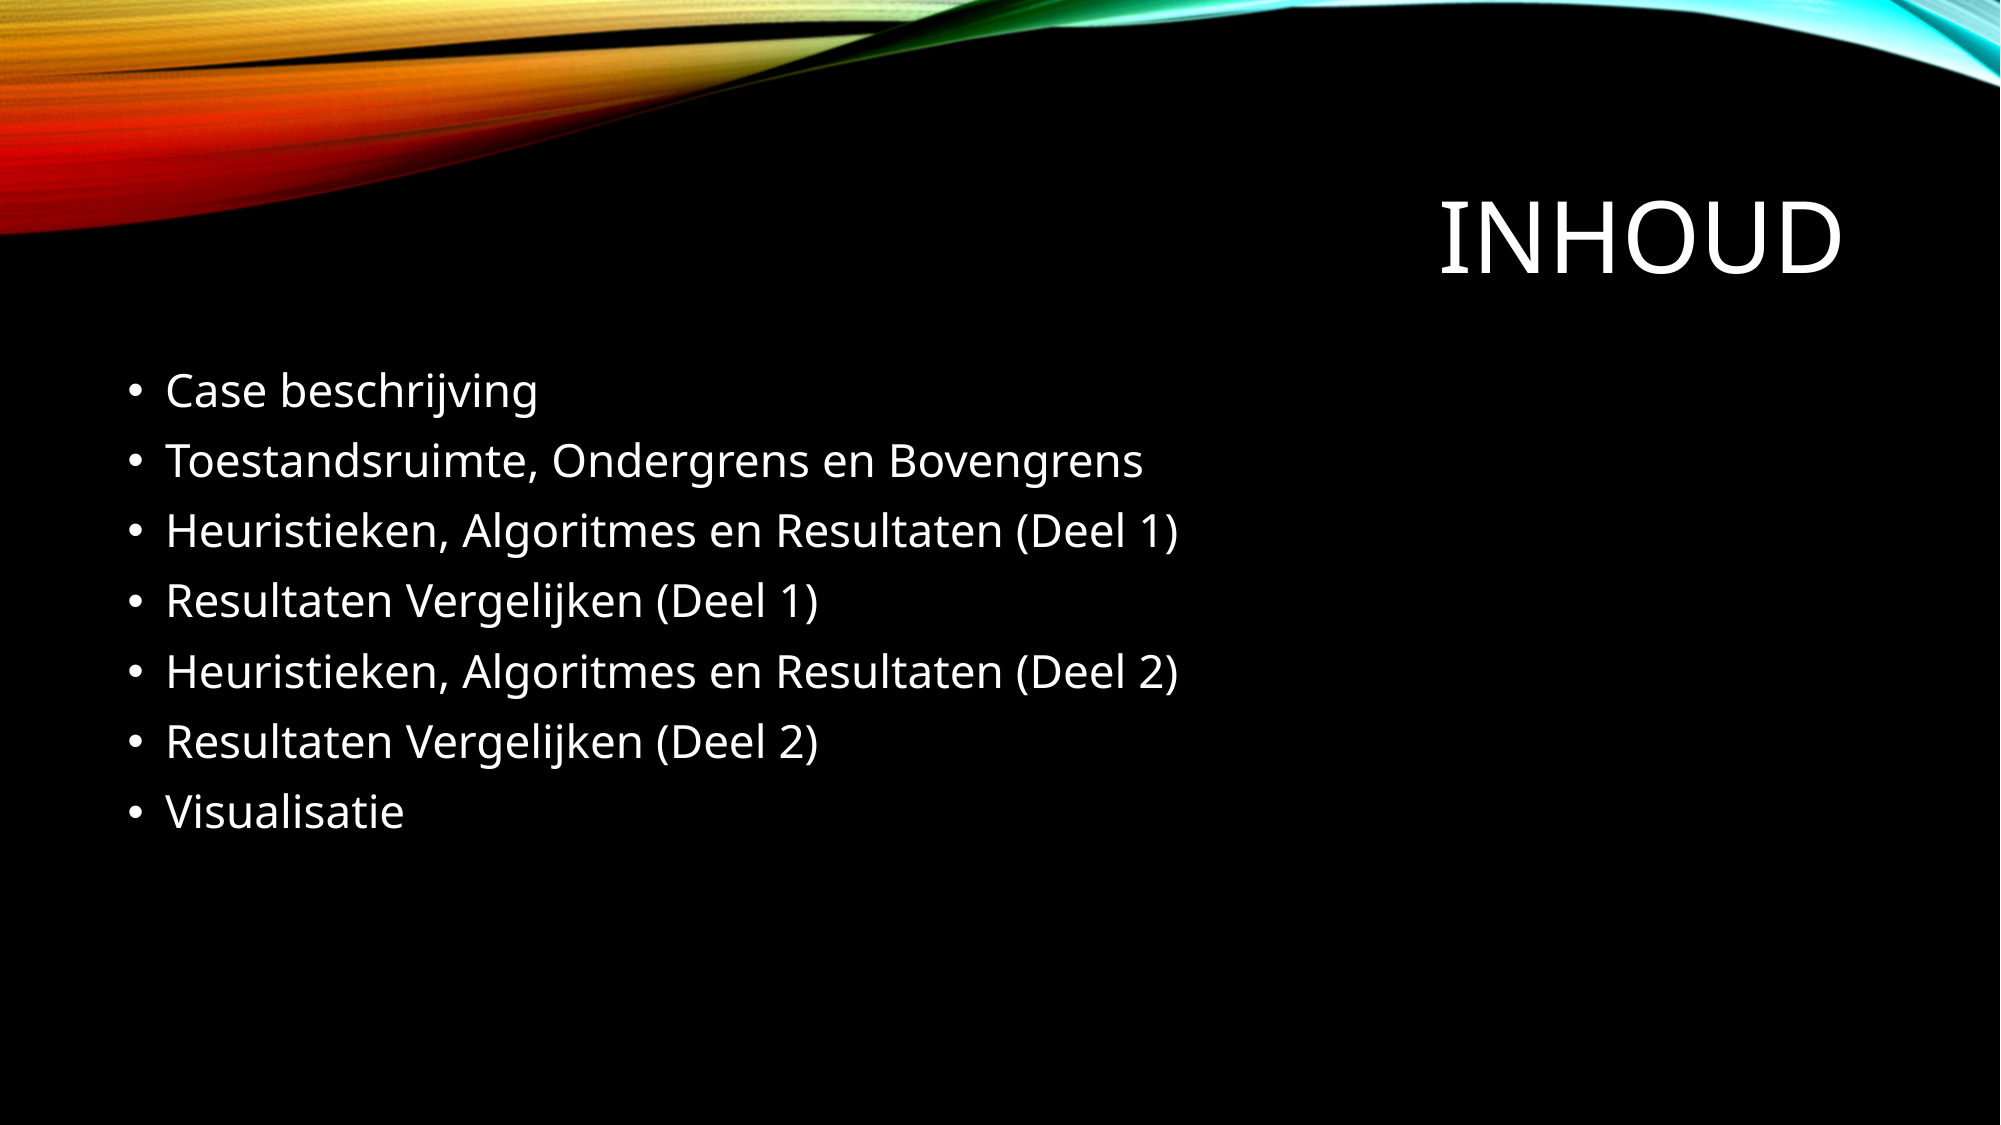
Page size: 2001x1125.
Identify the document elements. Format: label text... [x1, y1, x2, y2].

list Case beschrijving Toestandsruimte, Ondergrens en Bovengrens Heuristieken, Algoritmes en Resultaten (Deel 1) Resultaten Vergelijken (Deel 1) Heuristieken, Algoritmes en Resultaten (Deel 2) Resultaten Vergelijken (Deel 2) Visualisatie [112, 360, 1888, 1021]
title Inhoud [138, 112, 1862, 303]
picture [0, 0, 2000, 237]
